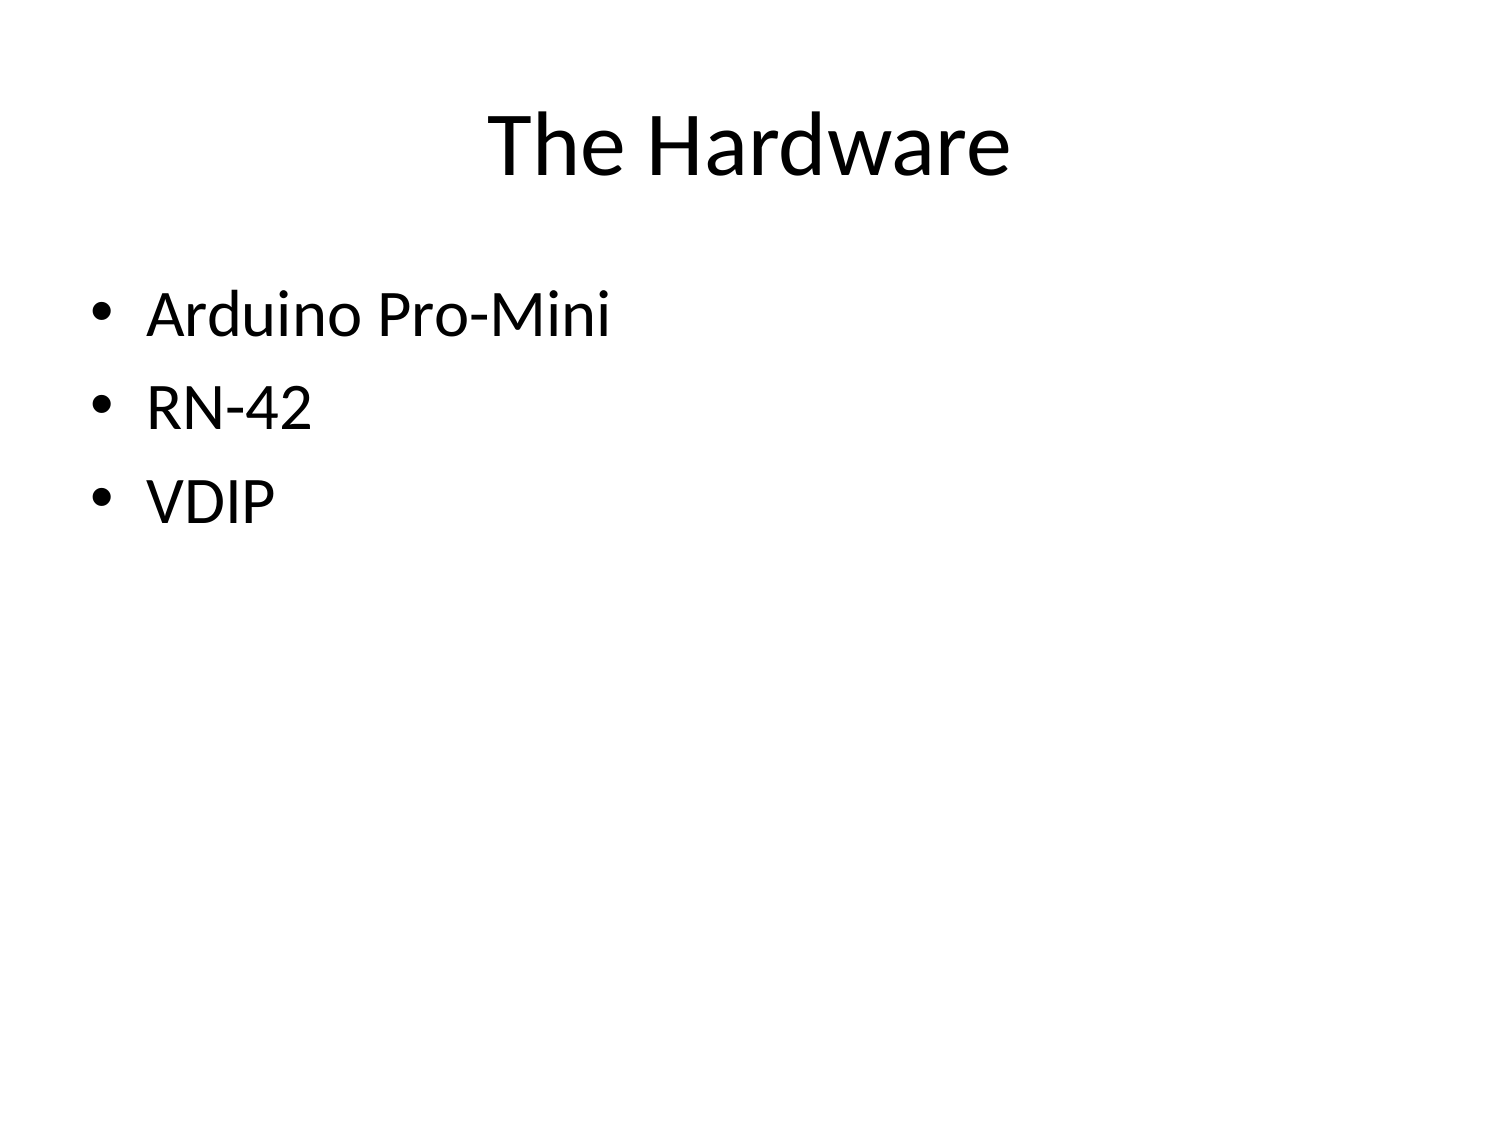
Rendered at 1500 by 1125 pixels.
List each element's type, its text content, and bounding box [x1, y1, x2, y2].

list Arduino Pro-Mini RN-42 VDIP [75, 262, 1425, 1005]
title The Hardware [75, 45, 1425, 233]
